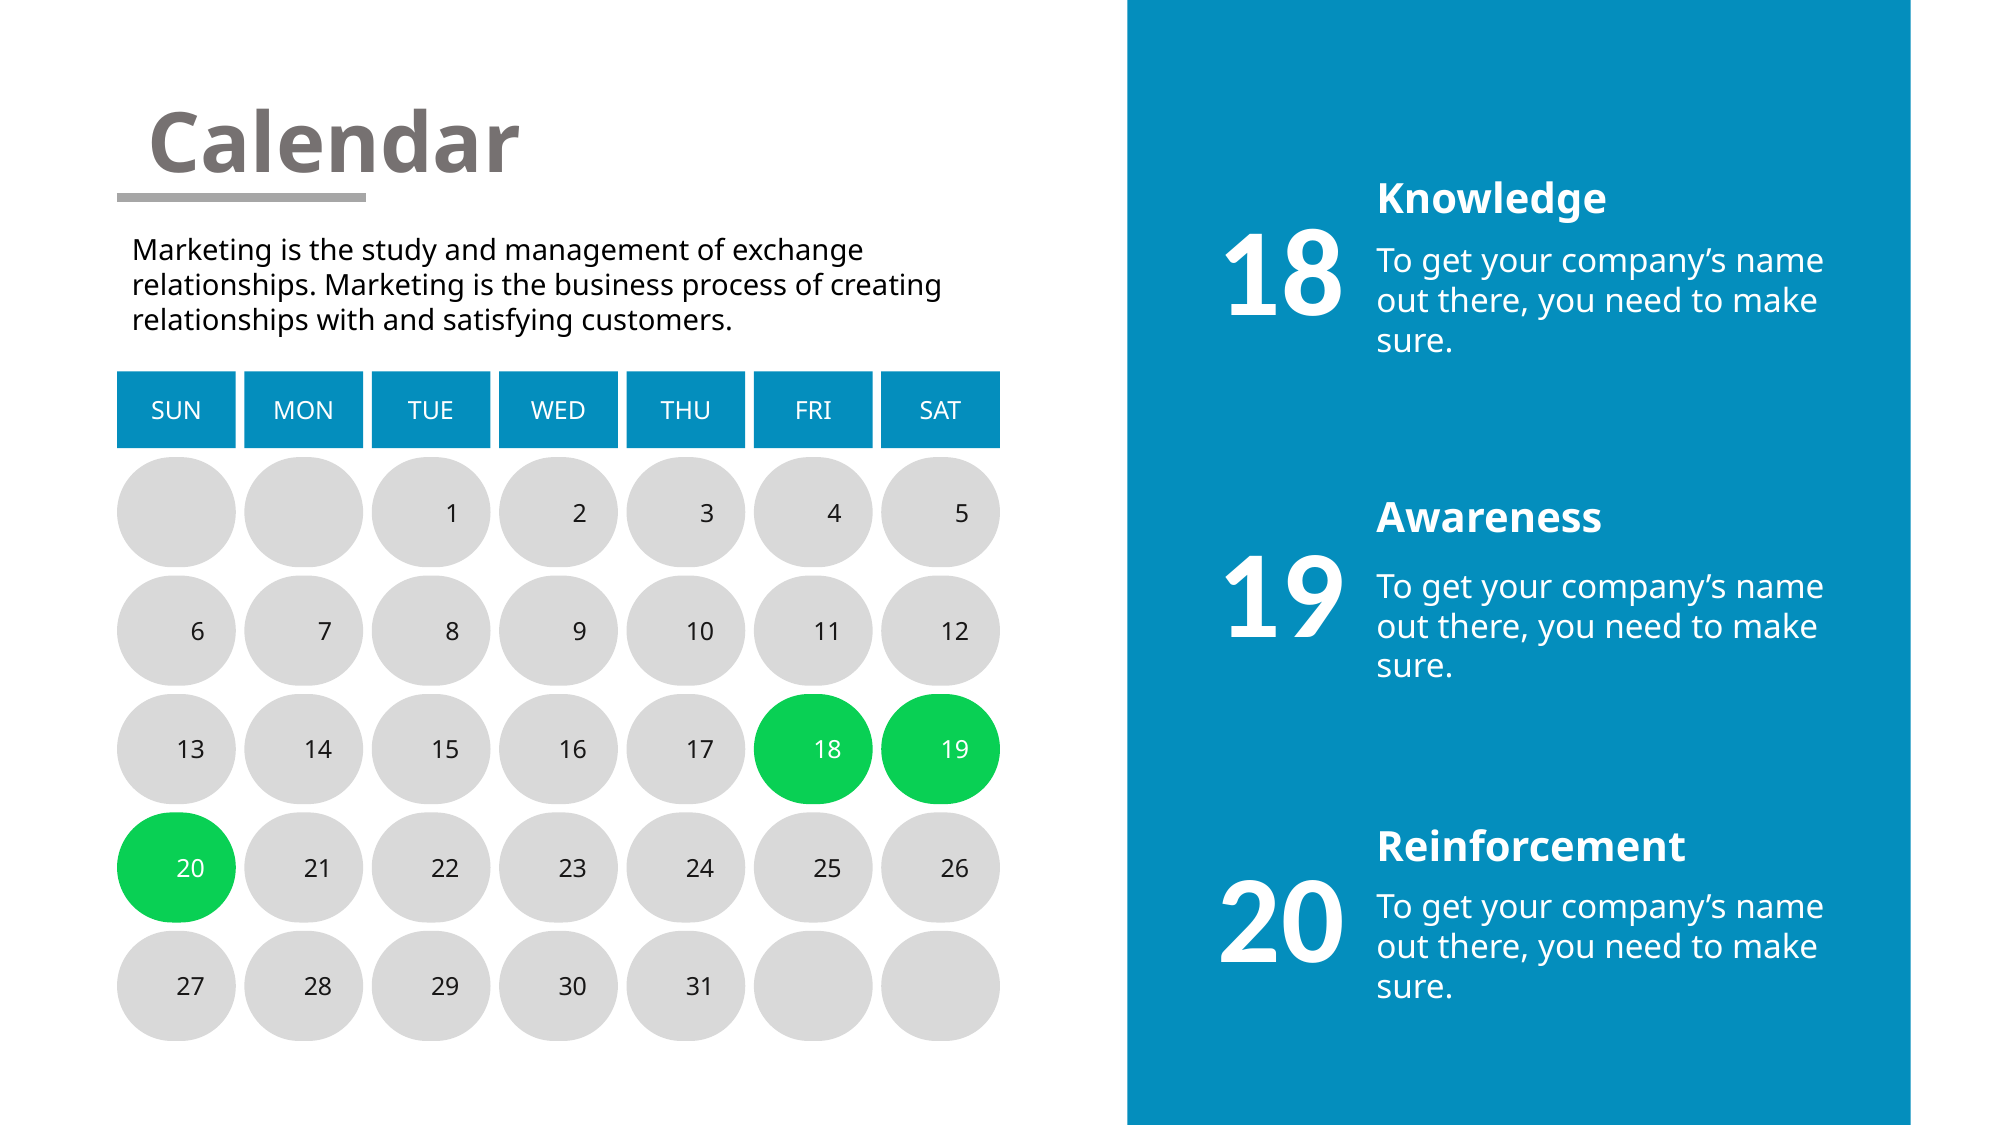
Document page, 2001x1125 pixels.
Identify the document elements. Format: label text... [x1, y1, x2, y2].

text_box 30 [498, 929, 619, 1042]
text_box 21 [243, 811, 365, 924]
text_box [243, 456, 365, 569]
text_box 19 [880, 692, 1002, 806]
text_box 22 [370, 811, 492, 924]
text_box 11 [752, 574, 874, 687]
text_box TUE [371, 370, 491, 449]
text_box 9 [498, 574, 619, 687]
text_box 8 [370, 574, 492, 687]
text_box 28 [243, 929, 365, 1042]
text_box 10 [625, 574, 747, 687]
text_box WED [498, 370, 619, 449]
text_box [1361, 812, 1849, 1015]
text_box 16 [498, 692, 619, 806]
text_box 18 [1203, 182, 1360, 348]
text_box 12 [880, 574, 1002, 687]
text_box 26 [880, 811, 1002, 924]
text_box 14 [243, 692, 365, 806]
text_box 25 [752, 811, 874, 924]
text_box SAT [880, 370, 1001, 449]
text_box 7 [243, 574, 365, 687]
text_box 1 [370, 456, 492, 569]
text_box 17 [625, 692, 747, 806]
text_box 23 [498, 811, 619, 924]
text_box 6 [116, 574, 237, 687]
text_box 18 [752, 692, 874, 806]
text_box 5 [880, 456, 1002, 569]
text_box Marketing is the study and management of exchange relationships. Marketing is the business process of creating relationships with and satisfying customers. [117, 223, 980, 344]
text_box FRI [753, 370, 874, 449]
text_box 13 [116, 692, 237, 806]
text_box 27 [116, 929, 237, 1042]
text_box Calendar [132, 81, 537, 197]
text_box [116, 456, 237, 569]
text_box [880, 929, 1002, 1042]
text_box 20 [1203, 830, 1360, 995]
text_box [752, 929, 874, 1042]
text_box MON [243, 370, 364, 449]
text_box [1361, 164, 1849, 369]
text_box 24 [625, 811, 747, 924]
text_box 3 [625, 456, 747, 569]
text_box THU [625, 370, 746, 449]
text_box SUN [116, 370, 237, 449]
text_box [1361, 483, 1849, 694]
text_box 20 [116, 811, 237, 924]
text_box 31 [625, 929, 747, 1042]
text_box 19 [1203, 505, 1360, 671]
text_box 29 [370, 929, 492, 1042]
text_box 2 [498, 456, 619, 569]
text_box [1126, 0, 1912, 1125]
text_box 15 [370, 692, 492, 806]
text_box 4 [752, 456, 874, 569]
